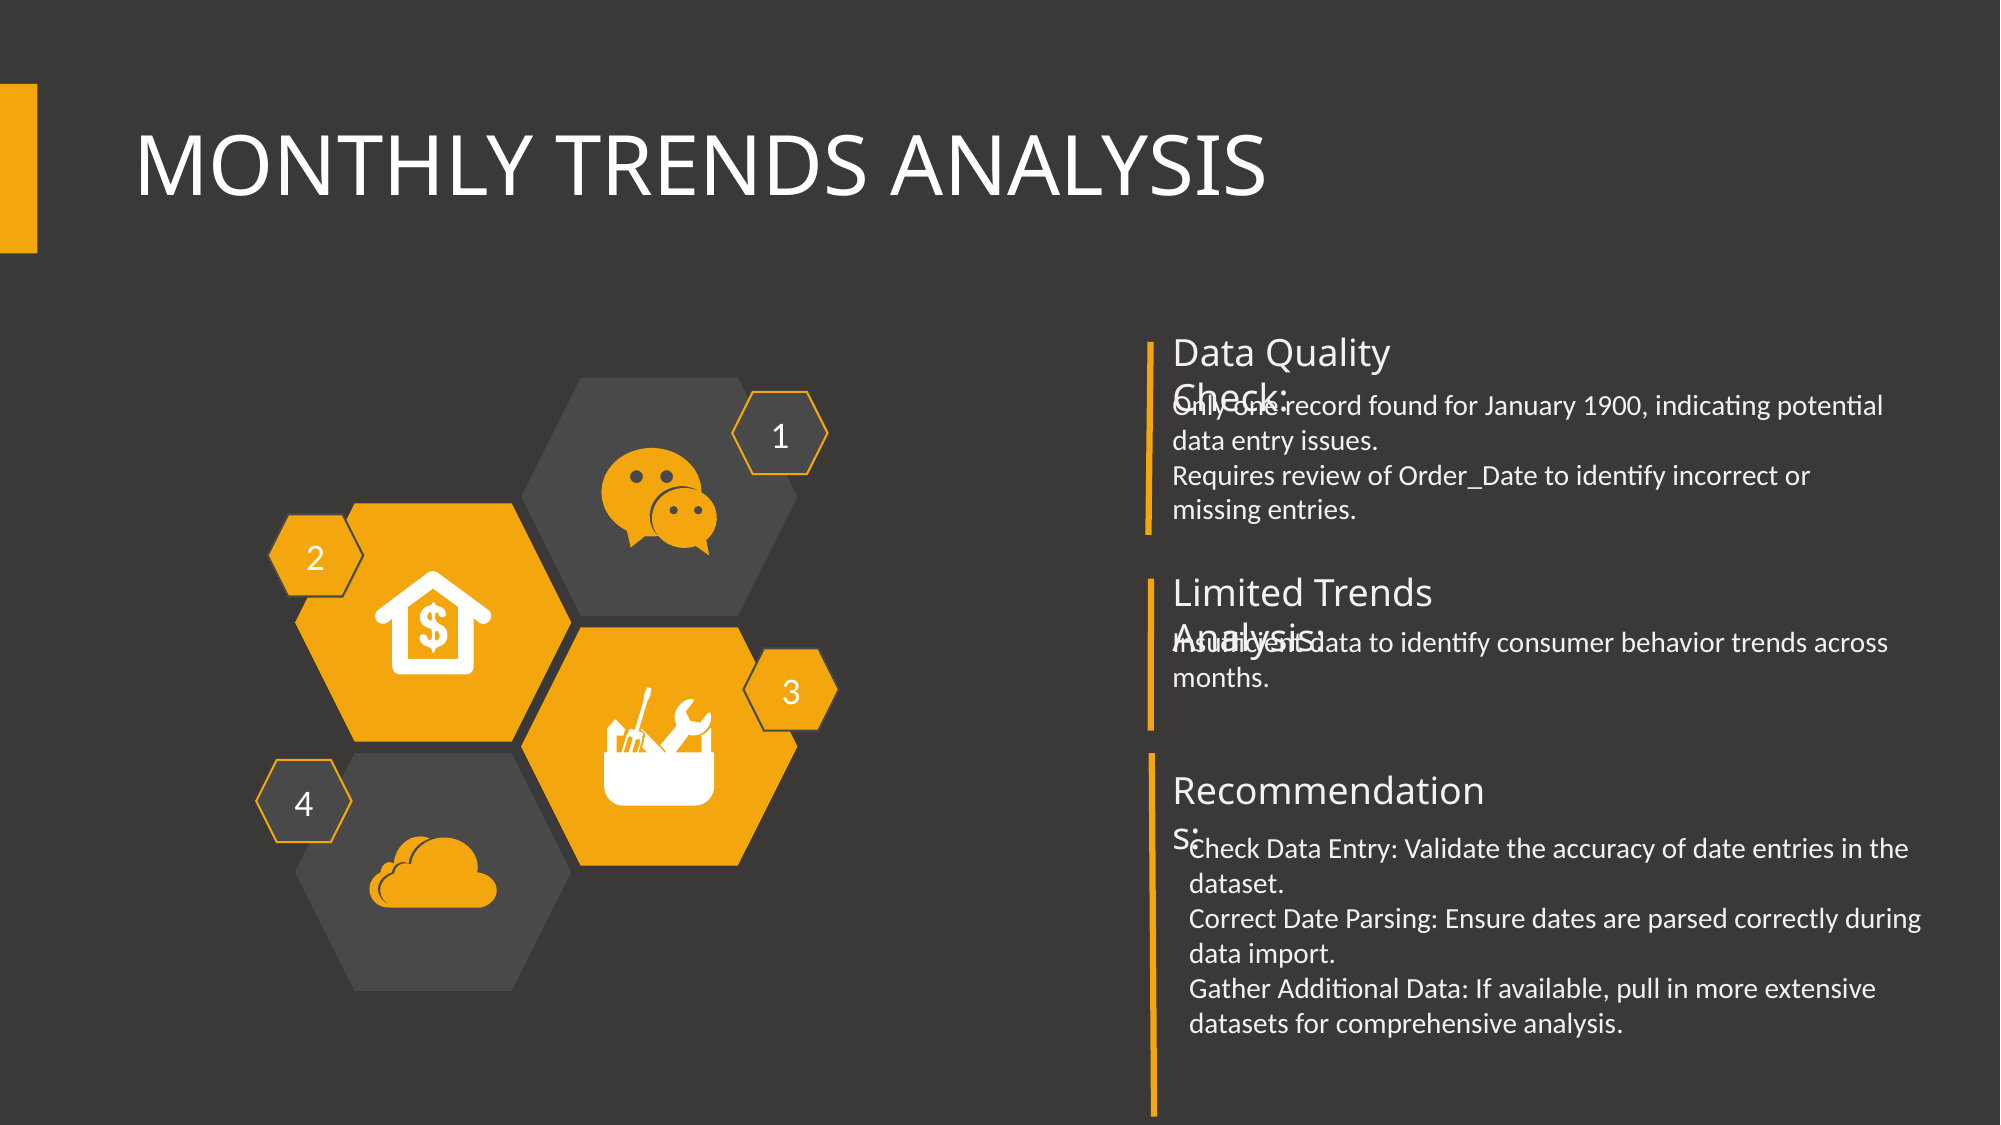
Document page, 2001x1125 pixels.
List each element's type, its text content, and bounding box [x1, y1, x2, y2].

text_box [293, 502, 573, 743]
title Monthly Trends Analysis [118, 59, 1863, 278]
text_box Only one record found for January 1900, indicating potential data entry issues. Requires review of Order_Date to identify incorrect or missing entries. [1157, 378, 1921, 534]
text_box Limited Trends Analysis: [1157, 561, 1593, 615]
text_box 1 [731, 390, 829, 476]
text_box [293, 752, 573, 993]
text_box [519, 626, 799, 867]
text_box Recommendations: [1157, 759, 1515, 865]
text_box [373, 570, 493, 675]
text_box [604, 687, 715, 806]
text_box Insufficient data to identify consumer behavior trends across months. [1157, 615, 1921, 701]
text_box Check Data Entry: Validate the accuracy of date entries in the dataset. Correct Date Parsing: Ensure dates are parsed correctly during data import. Gather Additional Data: If available, pull in more extensive datasets for comprehensive analysis. [1174, 821, 1945, 1117]
text_box 2 [266, 513, 365, 598]
text_box [519, 376, 799, 617]
text_box 3 [742, 647, 841, 732]
text_box [600, 446, 718, 558]
text_box 4 [255, 758, 353, 844]
text_box Data Quality Check: [1157, 321, 1515, 378]
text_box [1151, 753, 1155, 1117]
text_box [368, 835, 498, 909]
